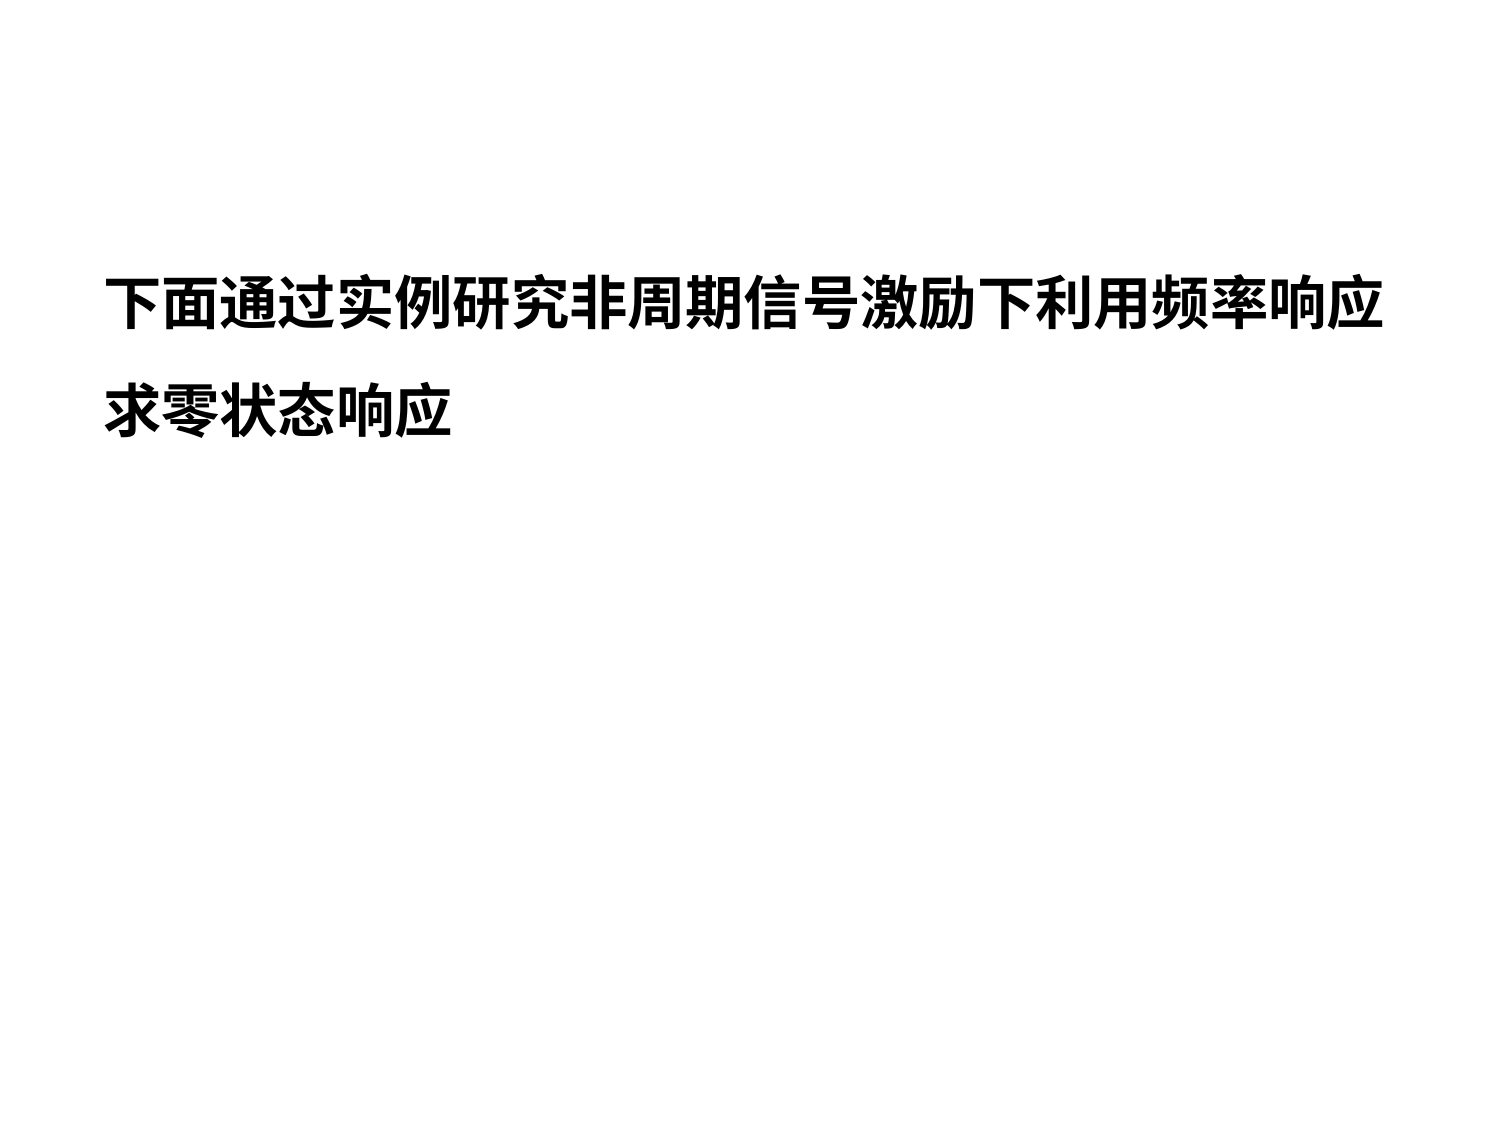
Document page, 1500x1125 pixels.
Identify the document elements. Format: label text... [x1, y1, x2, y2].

text_box 下面通过实例研究非周期信号激励下利用频率响应求零状态响应 [88, 219, 1412, 452]
